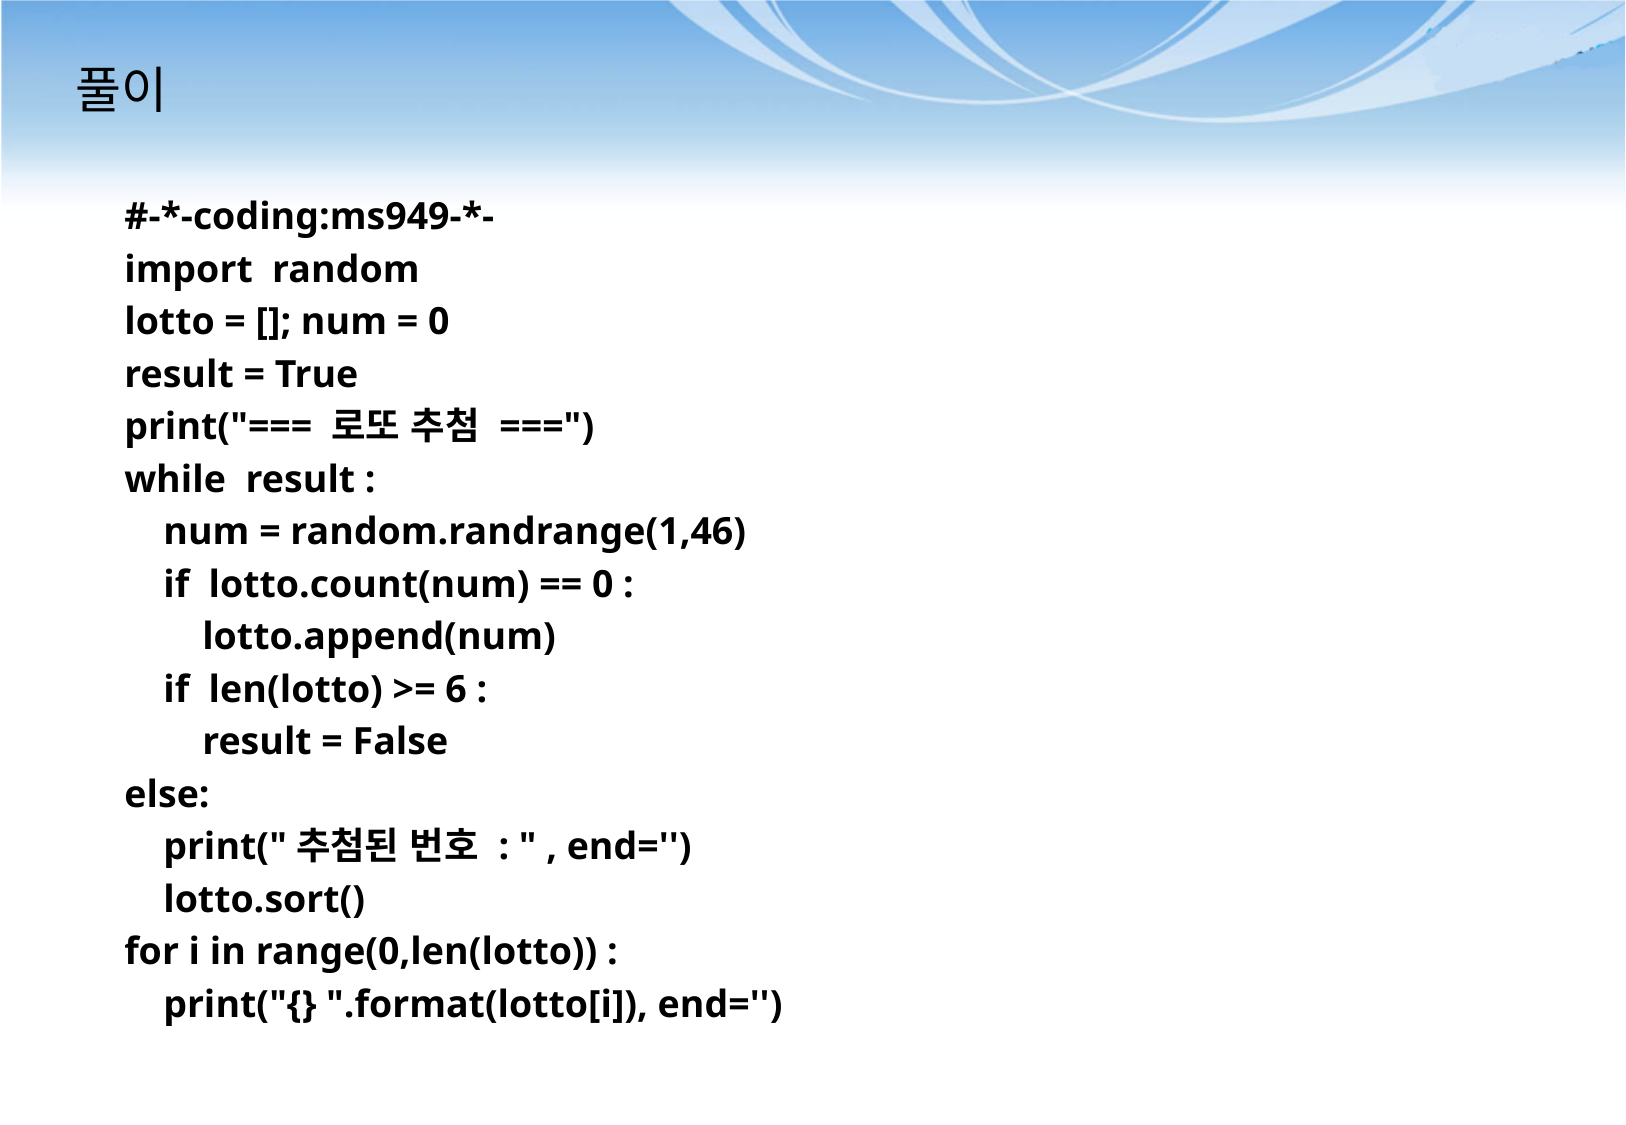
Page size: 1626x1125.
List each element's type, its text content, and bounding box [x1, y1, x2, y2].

title 풀이 [60, 48, 1001, 130]
list #-*-coding:ms949-*- import random lotto = []; num = 0 result = True print("=== 로또 추첨 ===") while result : num = random.randrange(1,46) if lotto.count(num) == 0 : lotto.append(num) if len(lotto) >= 6 : result = False else: print("추첨된 번호 : " , end='') lotto.sort() for i in range(0,len(lotto)) : print("{} ".format(lotto[i]), end='') [109, 184, 1510, 1059]
picture [0, 0, 1626, 1125]
